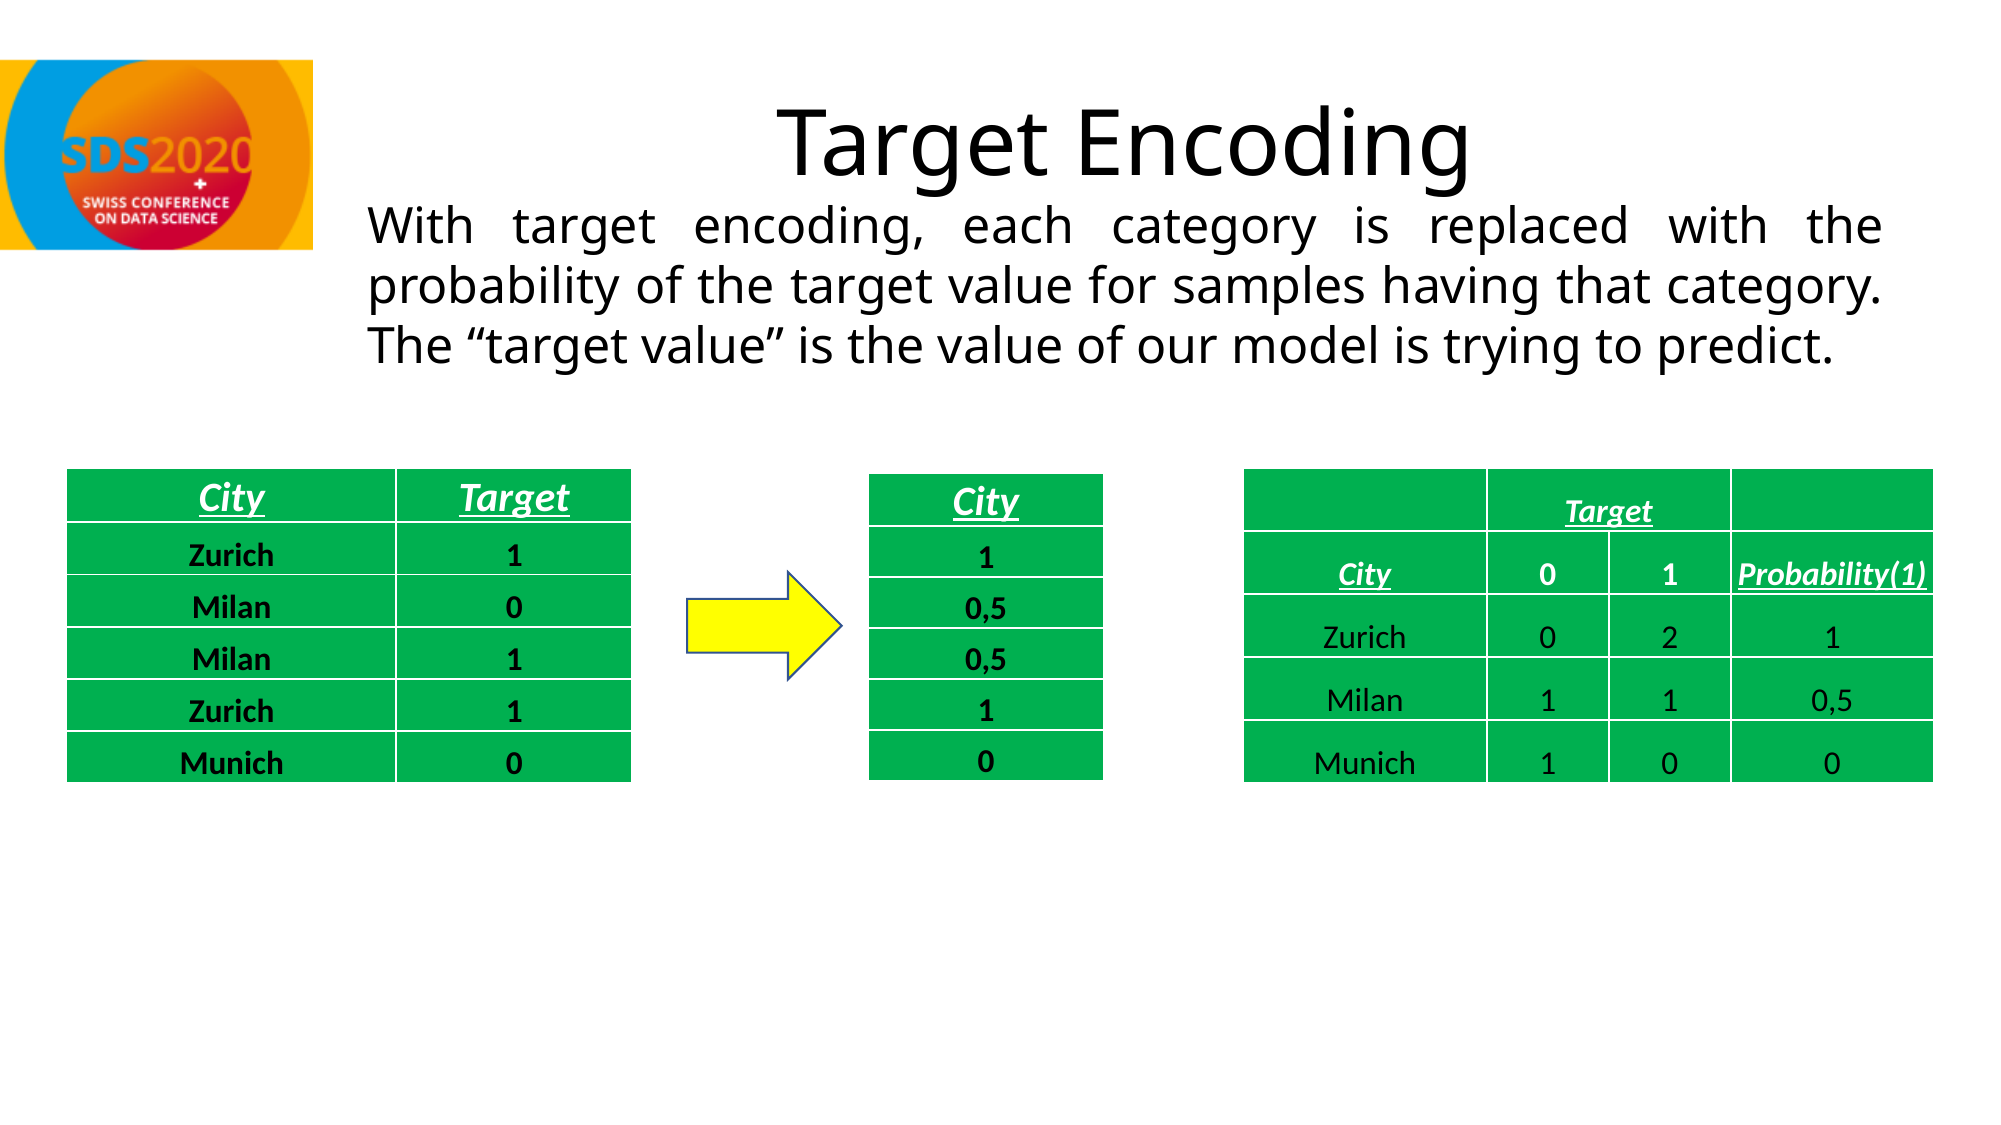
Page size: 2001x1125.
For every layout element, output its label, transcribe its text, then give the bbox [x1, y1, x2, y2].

table_cell 2 [1610, 595, 1730, 656]
table_cell 1 [1610, 532, 1730, 593]
table_cell 1 [397, 523, 631, 574]
table_cell Milan [67, 628, 395, 678]
table_cell 0 [397, 575, 631, 626]
table_cell 0,5 [869, 629, 1103, 678]
table_cell Munich [1244, 721, 1486, 782]
table_cell 0 [1488, 595, 1608, 656]
table_cell 1 [1488, 658, 1608, 719]
table_cell 1 [869, 680, 1103, 729]
table_header [1732, 469, 1933, 530]
table_cell Probability(1) [1732, 532, 1933, 593]
table_cell 1 [1488, 721, 1608, 782]
table_header Target [397, 469, 631, 521]
table_cell 1 [1732, 595, 1933, 656]
table_cell Zurich [1244, 595, 1486, 656]
table_header Target [1488, 469, 1730, 530]
table_cell 1 [397, 680, 631, 730]
table_cell 0,5 [1732, 658, 1933, 719]
table_cell 0 [397, 732, 631, 782]
table_cell Zurich [67, 523, 395, 574]
text_box [686, 569, 844, 682]
table_header City [869, 474, 1103, 525]
table_cell Milan [1244, 658, 1486, 719]
table_cell City [1244, 532, 1486, 593]
picture [0, 0, 313, 313]
table_cell Milan [67, 575, 395, 626]
table_header [1244, 469, 1486, 530]
table_cell 1 [869, 527, 1103, 576]
table_cell 1 [1610, 658, 1730, 719]
table_cell 0,5 [869, 578, 1103, 627]
table_cell Munich [67, 732, 395, 782]
text_box Target Encoding With target encoding, each category is replaced with the probability of the target value for samples having that category. The “target value” is the value of our model is trying to predict. [352, 76, 1899, 382]
table_cell 0 [1610, 721, 1730, 782]
table_cell 0 [1732, 721, 1933, 782]
table_cell 0 [869, 731, 1103, 780]
table_cell 1 [397, 628, 631, 678]
table_cell 0 [1488, 532, 1608, 593]
table_cell Zurich [67, 680, 395, 730]
table_header City [67, 469, 395, 521]
